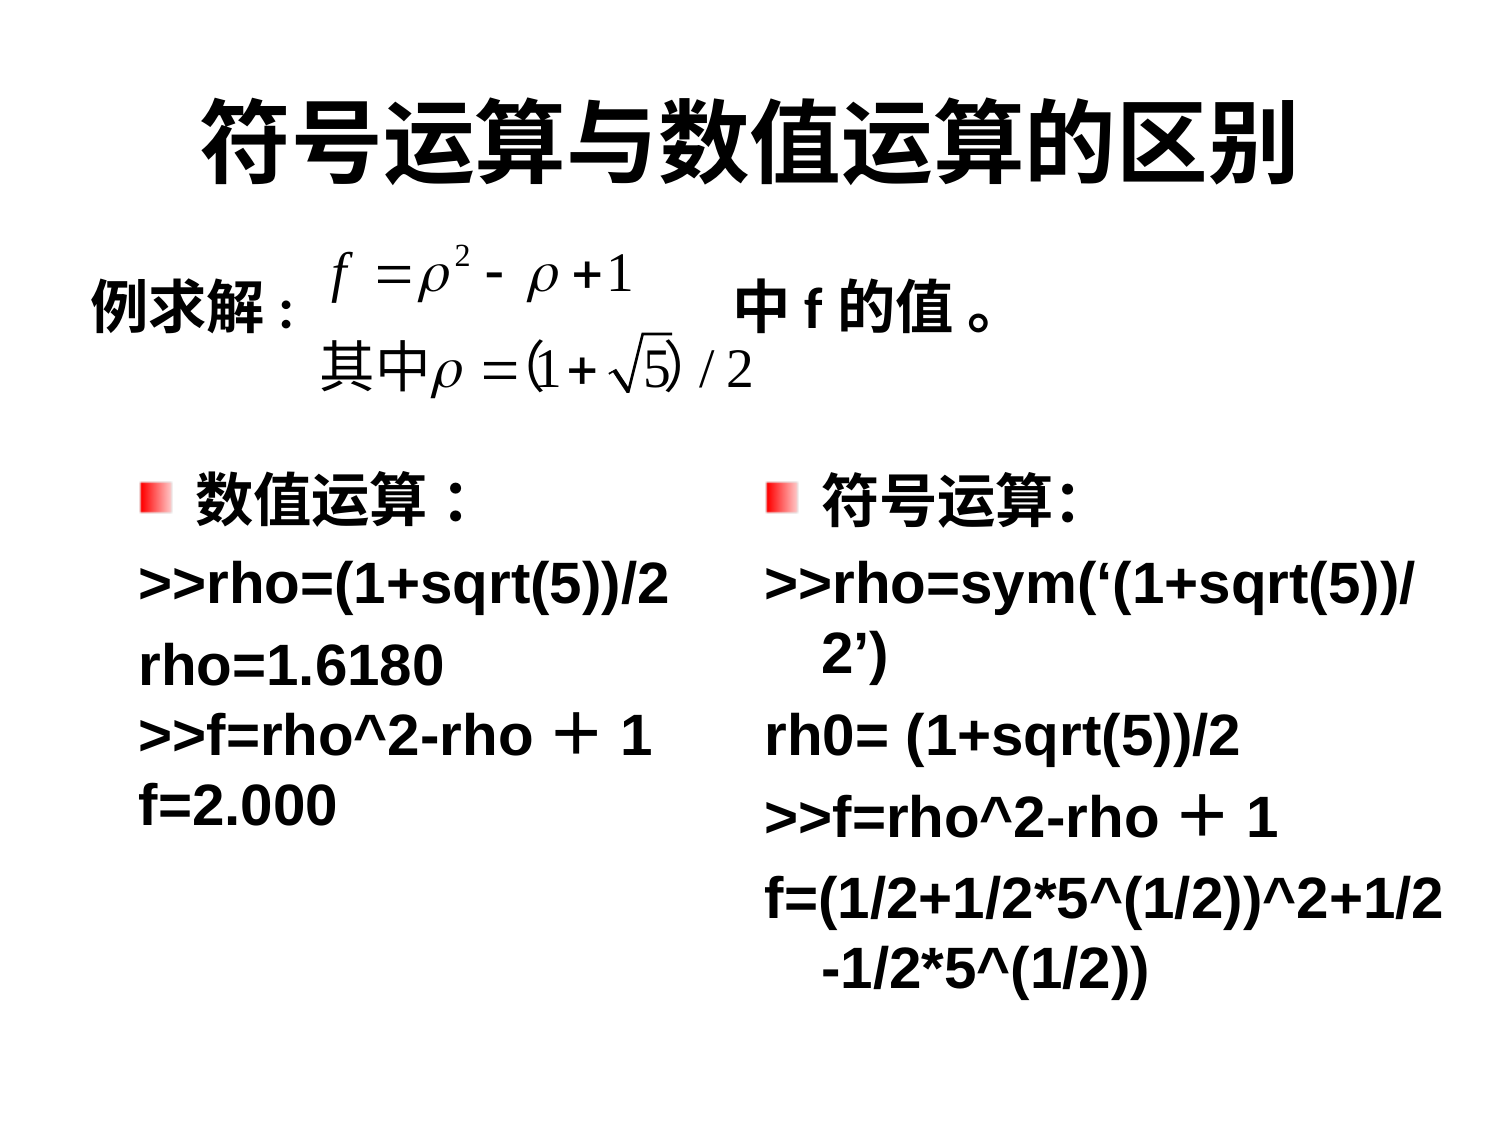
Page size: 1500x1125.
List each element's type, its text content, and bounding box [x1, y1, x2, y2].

text_box 数值运算 ： >>rho=(1+sqrt(5))/2 rho=1.6180 >>f=rho^2-rho＋1 f=2.000 [123, 456, 727, 1059]
picture [138, 480, 176, 517]
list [312, 231, 762, 410]
list 例求解: 中f的值 。 [75, 262, 1412, 433]
picture [764, 480, 802, 517]
text_box 符号运算： >>rho=sym(‘(1+sqrt(5))/2’) rh0= (1+sqrt(5))/2 >>f=rho^2-rho＋1 f=(1/2+1/2*5^(1/2))^2+1/2-1/2*5^(1/2)) [749, 456, 1471, 1047]
title 符号运算与数值运算的区别 [75, 45, 1425, 234]
